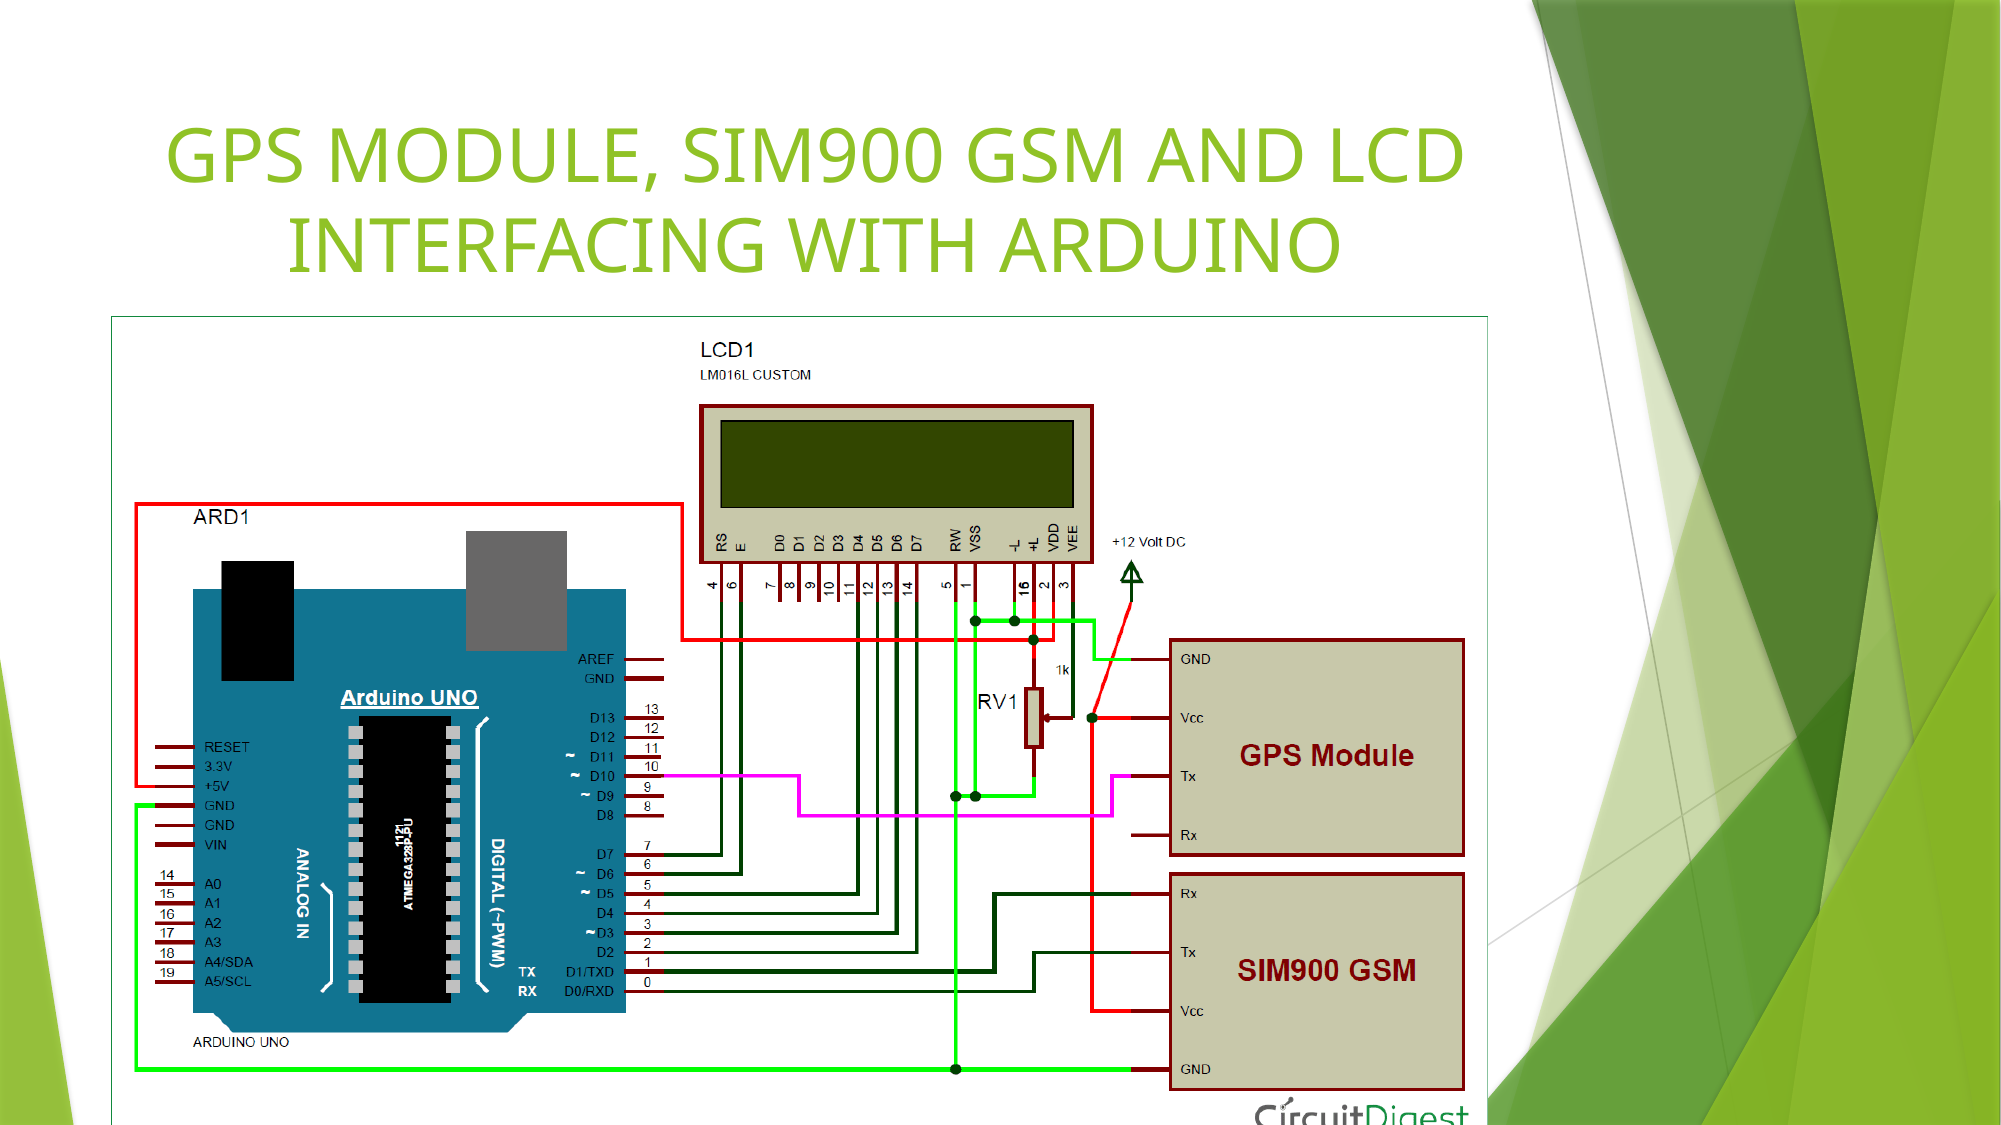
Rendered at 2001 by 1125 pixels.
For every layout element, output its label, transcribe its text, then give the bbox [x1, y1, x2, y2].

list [110, 316, 1488, 1125]
title GPS MODULE, SIM900 GSM AND LCD INTERFACING WITH ARDUINO [111, 99, 1522, 317]
